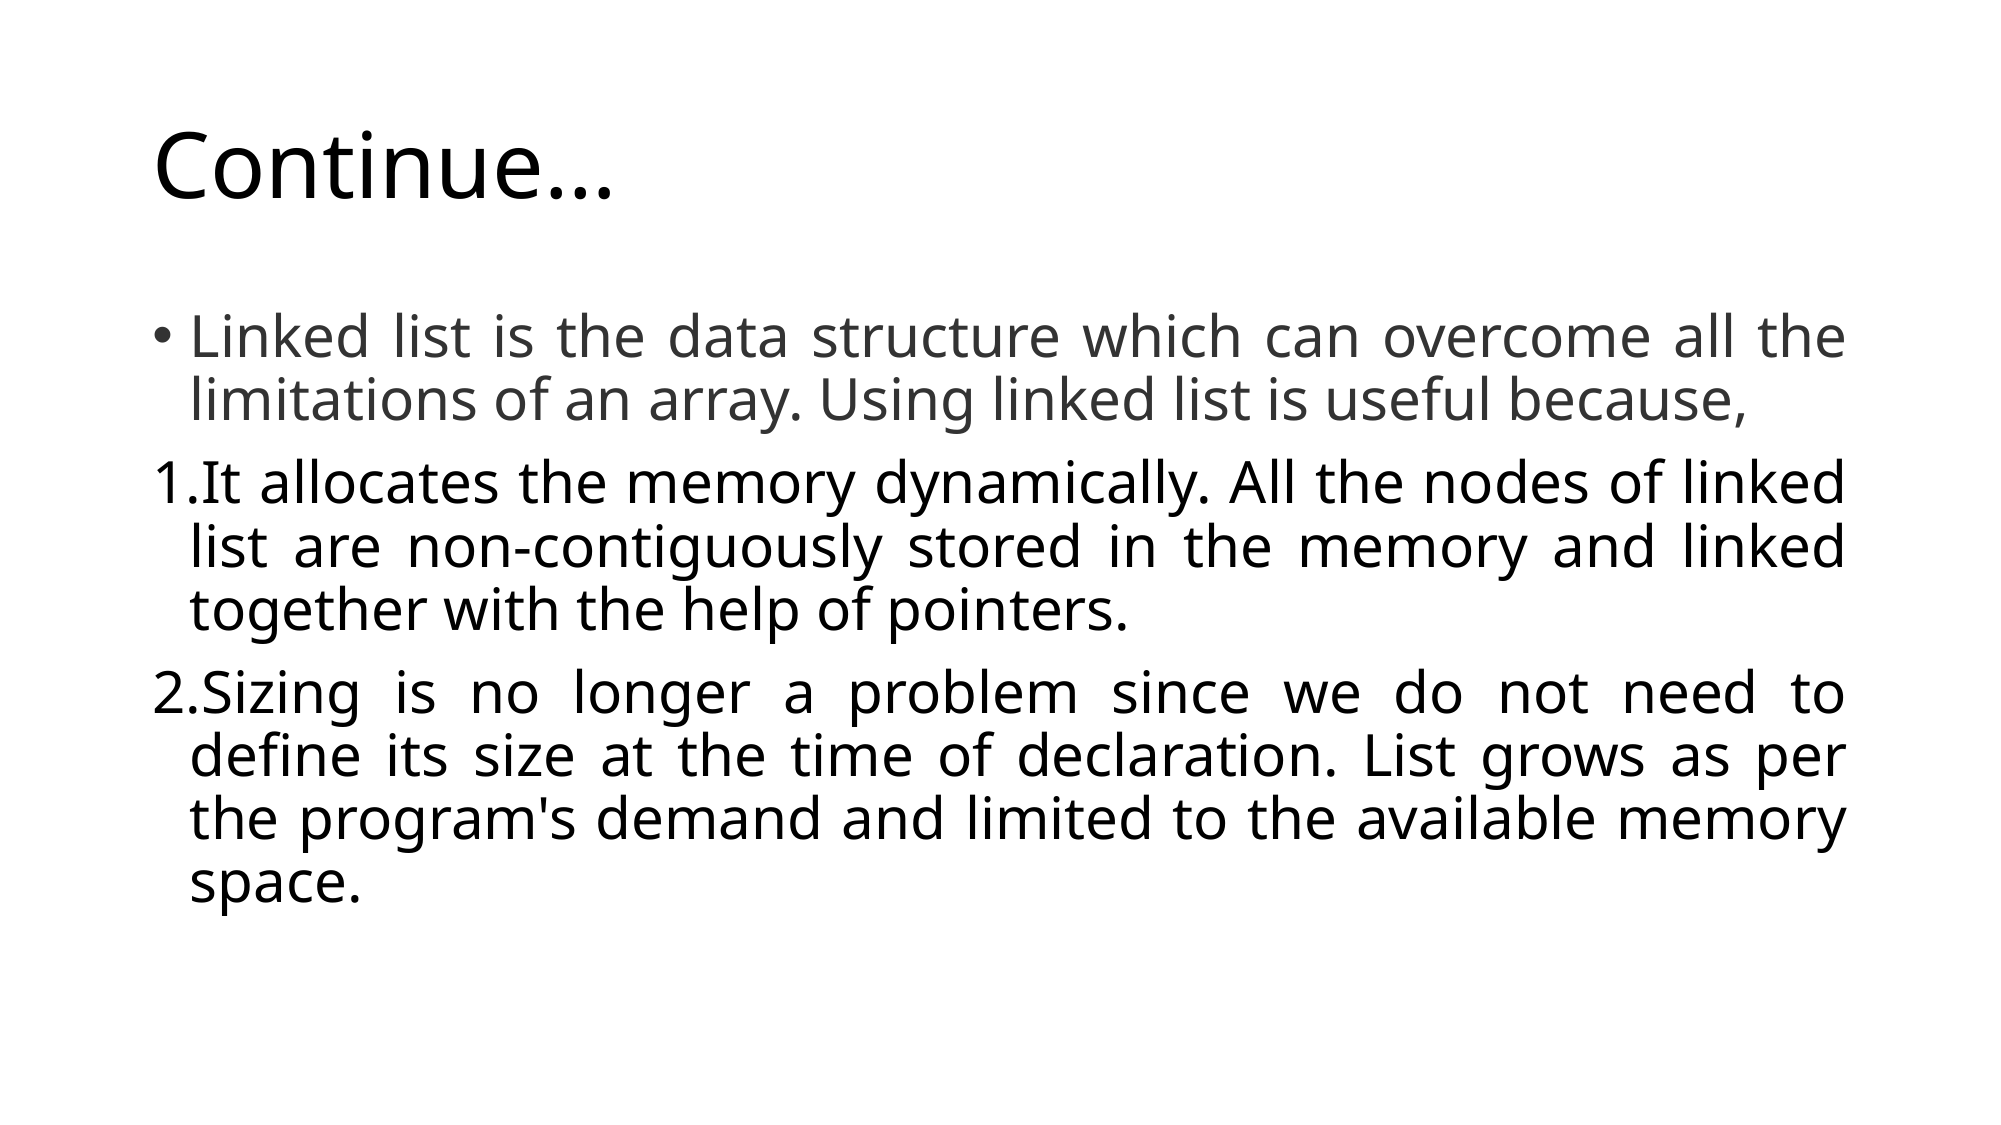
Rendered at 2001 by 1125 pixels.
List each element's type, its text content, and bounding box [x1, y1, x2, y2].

title Continue… [137, 59, 1863, 278]
list Linked list is the data structure which can overcome all the limitations of an array. Using linked list is useful because, It allocates the memory dynamically. All the nodes of linked list are non-contiguously stored in the memory and linked together with the help of pointers. Sizing is no longer a problem since we do not need to define its size at the time of declaration. List grows as per the program's demand and limited to the available memory space. [137, 299, 1863, 1014]
